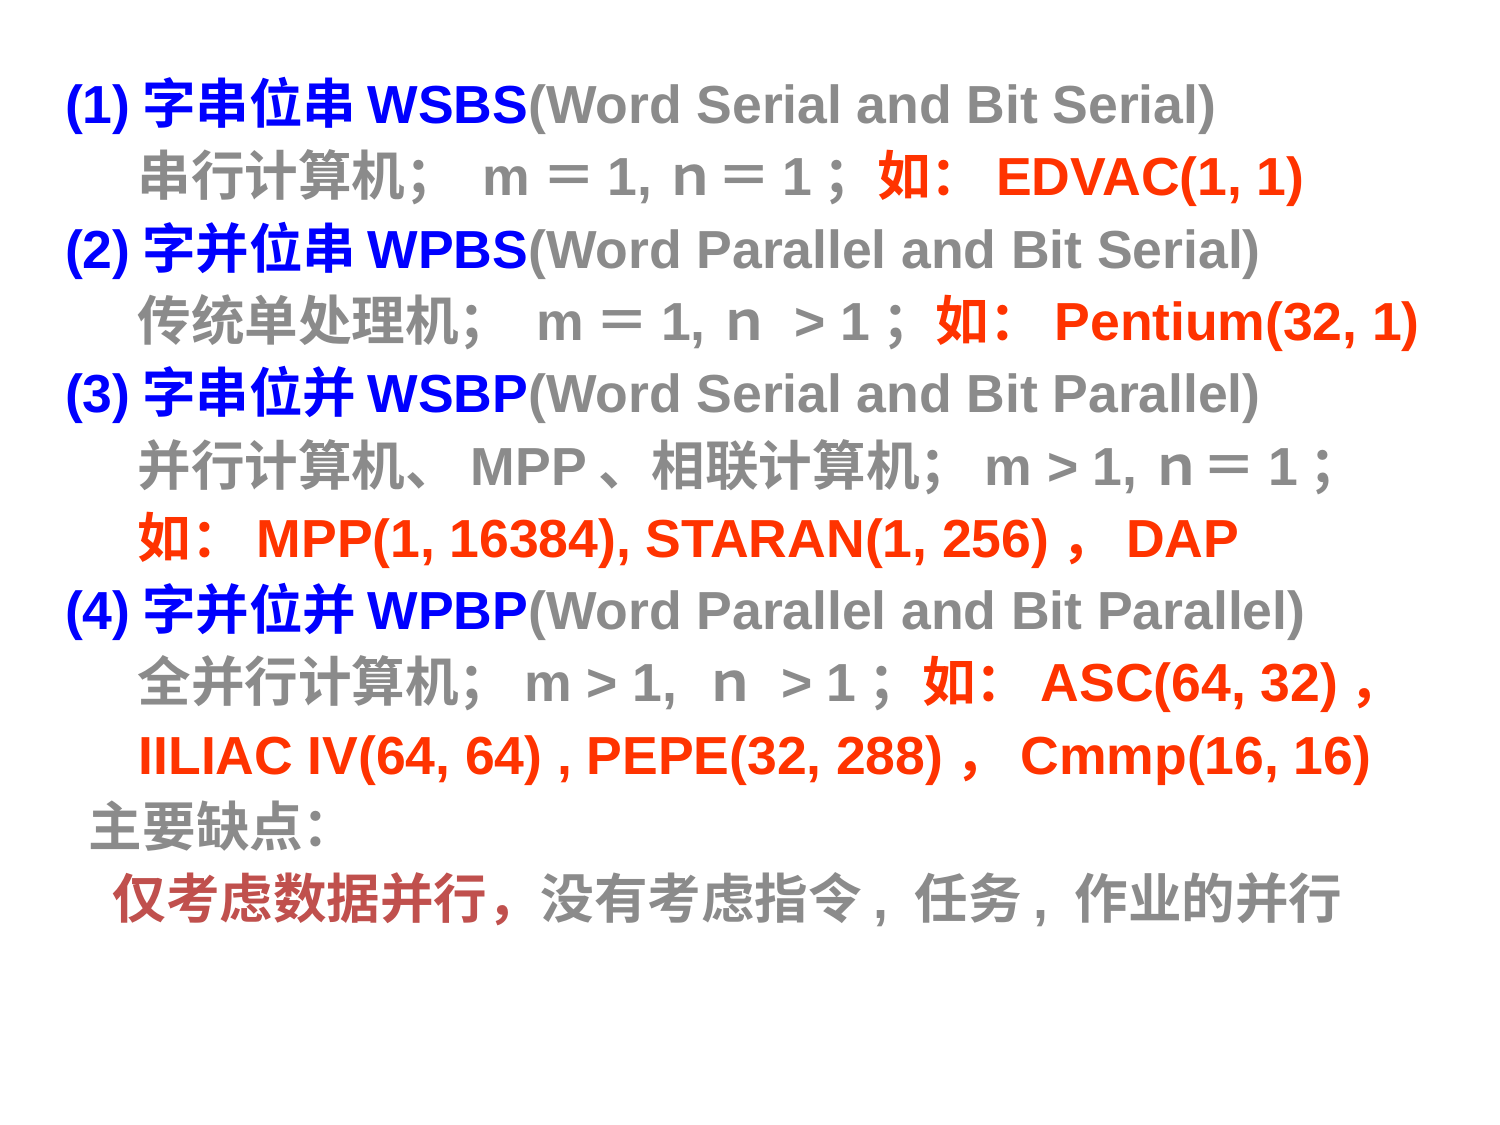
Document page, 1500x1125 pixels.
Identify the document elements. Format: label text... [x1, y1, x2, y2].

subtitle (1)字串位串WSBS(Word Serial and Bit Serial) 串行计算机； m＝1,ｎ＝1；如：EDVAC(1, 1) (2)字并位串WPBS(Word Parallel and Bit Serial) 传统单处理机； m＝1,ｎ > 1；如：Pentium(32, 1) (3)字串位并WSBP(Word Serial and Bit Parallel) 并行计算机、MPP、相联计算机；m > 1,ｎ＝1； 如：MPP(1, 16384), STARAN(1, 256)，DAP (4)字并位并WPBP(Word Parallel and Bit Parallel) 全并行计算机；m > 1, ｎ > 1；如：ASC(64, 32)， IILIAC IV(64, 64) , PEPE(32, 288)，Cmmp(16, 16) 主要缺点： 仅考虑数据并行，没有考虑指令, 任务, 作业的并行 [50, 62, 1463, 1025]
